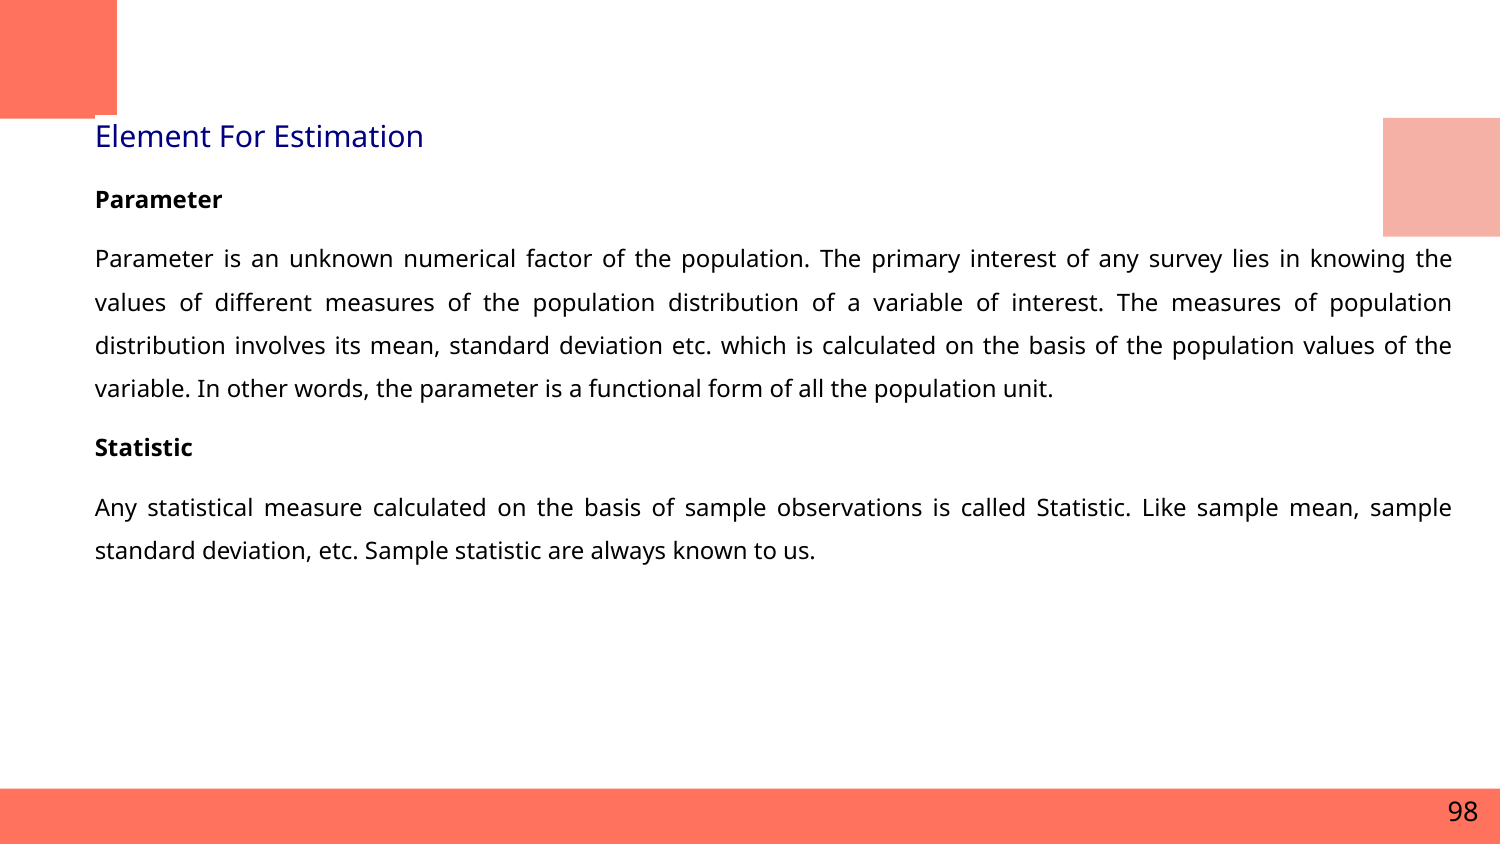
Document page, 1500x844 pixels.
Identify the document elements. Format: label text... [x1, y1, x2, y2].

slide_number 98 [1403, 779, 1494, 844]
list Element For Estimation Parameter Parameter is an unknown numerical factor of the population. The primary interest of any survey lies in knowing the values of different measures of the population distribution of a variable of interest. The measures of population distribution involves its mean, standard deviation etc. which is calculated on the basis of the population values of the variable. In other words, the parameter is a functional form of all the population unit. Statistic Any statistical measure calculated on the basis of sample observations is called Statistic. Like sample mean, sample standard deviation, etc. Sample statistic are always known to us. [79, 83, 1469, 815]
